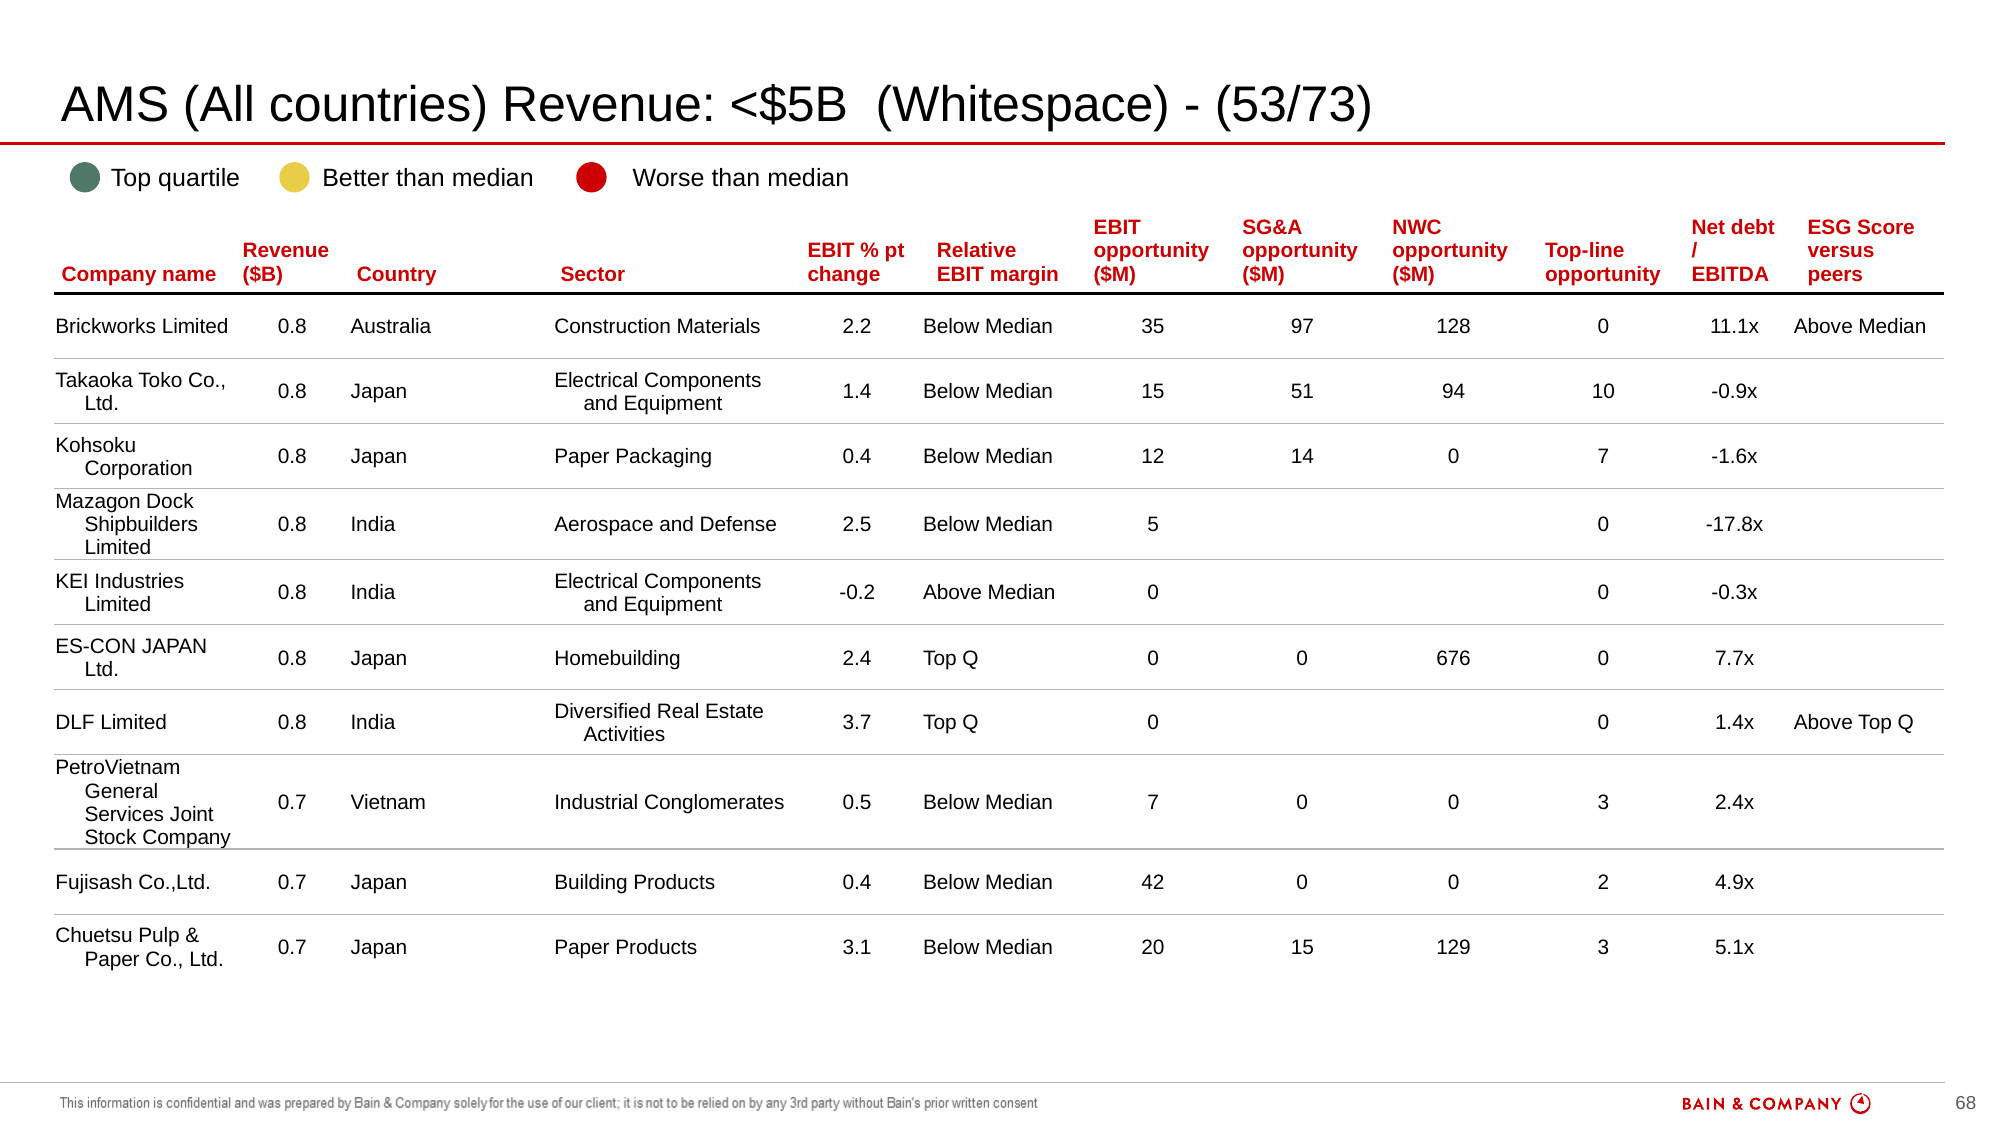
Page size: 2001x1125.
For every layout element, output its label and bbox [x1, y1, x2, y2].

table_cell [54, 915, 1944, 979]
table_cell [54, 359, 1944, 423]
table_cell [54, 690, 1944, 754]
table_header [54, 208, 1944, 292]
picture [51, 1089, 1103, 1119]
table_cell [54, 560, 1944, 624]
table_cell [54, 755, 1944, 848]
table_cell [54, 850, 1944, 914]
table_cell [54, 295, 1944, 358]
table_cell [54, 625, 1944, 689]
title [54, 0, 1945, 144]
table_cell [54, 424, 1944, 488]
table_header [54, 156, 892, 199]
table_cell [54, 489, 1944, 559]
